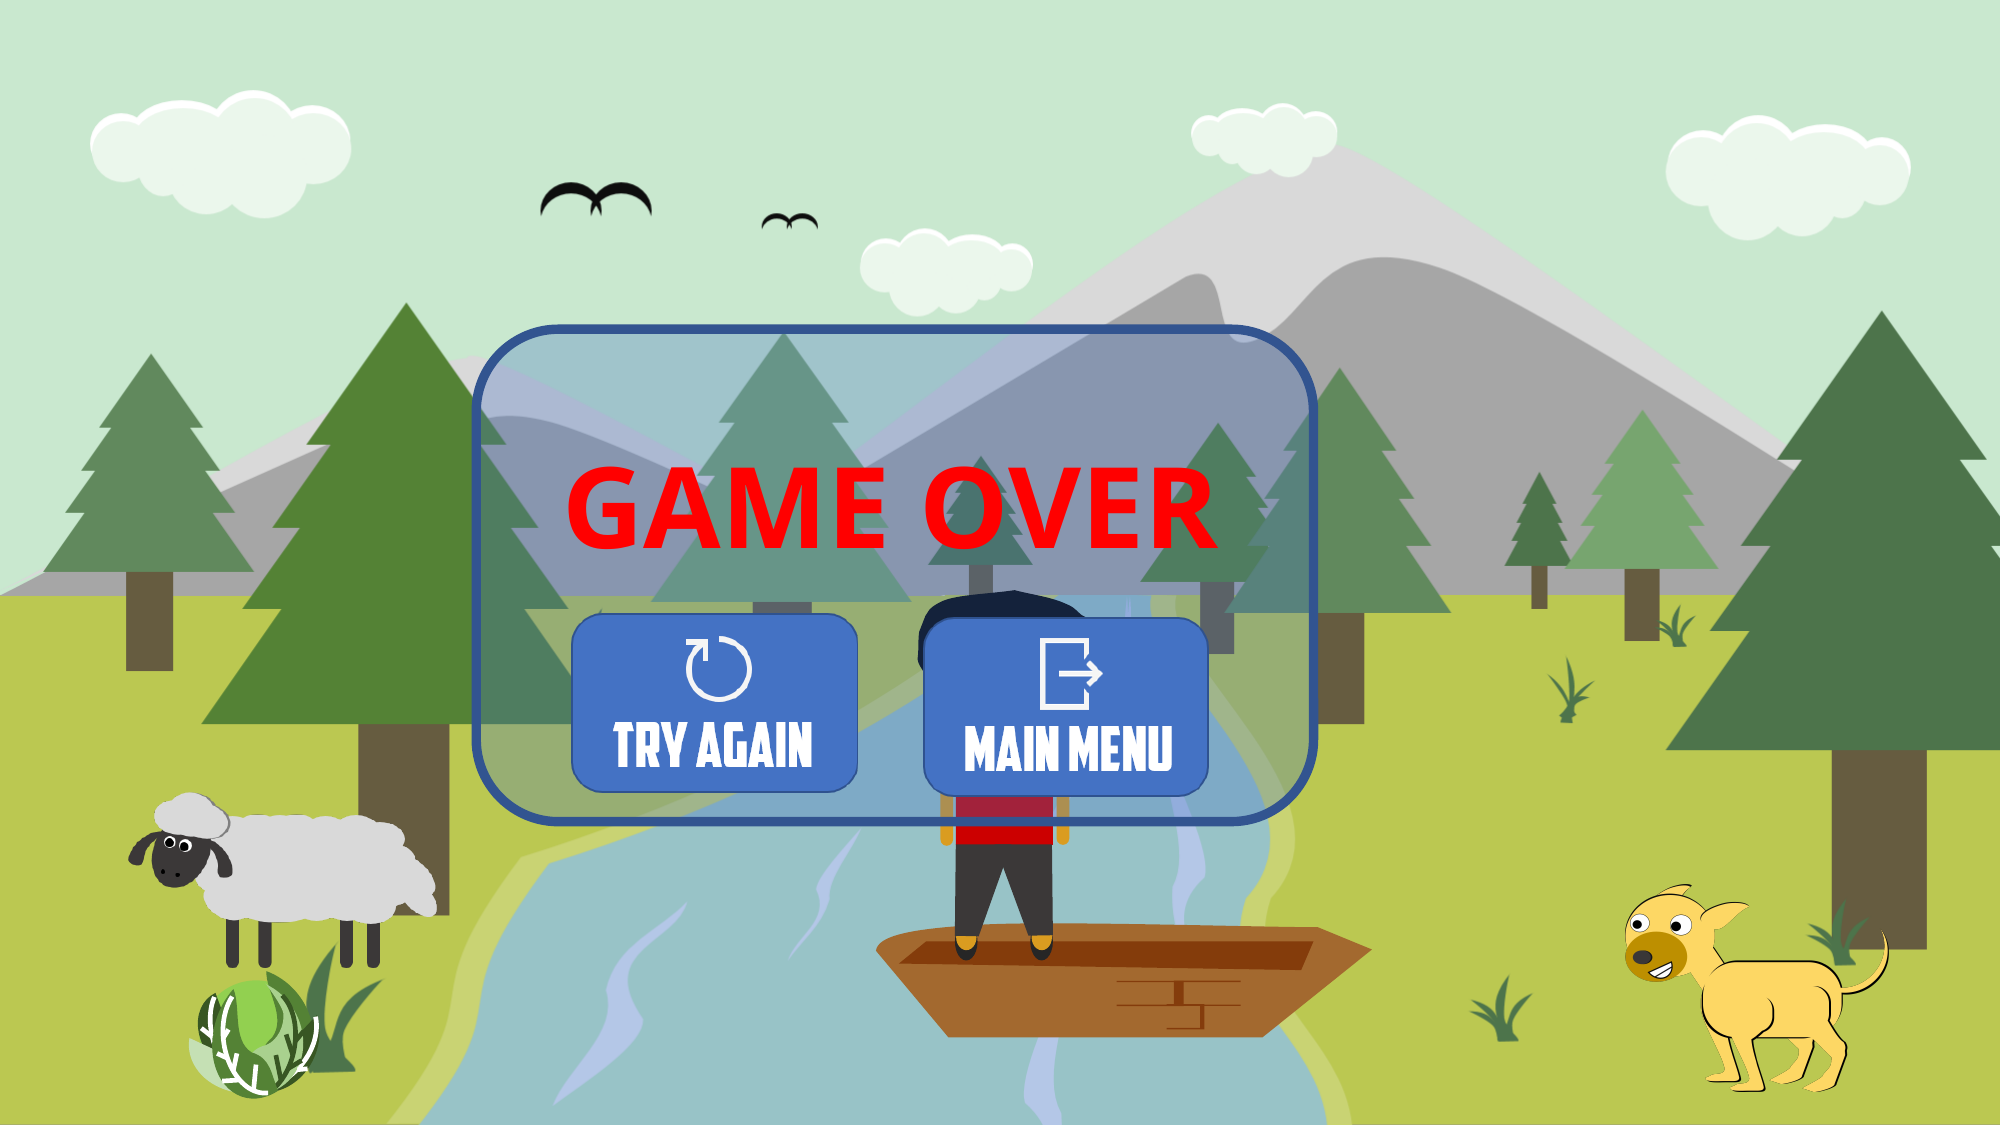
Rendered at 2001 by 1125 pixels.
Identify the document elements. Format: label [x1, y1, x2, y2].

picture [0, 0, 2000, 1125]
text_box [476, 329, 1314, 822]
text_box [875, 590, 1372, 1038]
text_box [188, 977, 319, 1098]
